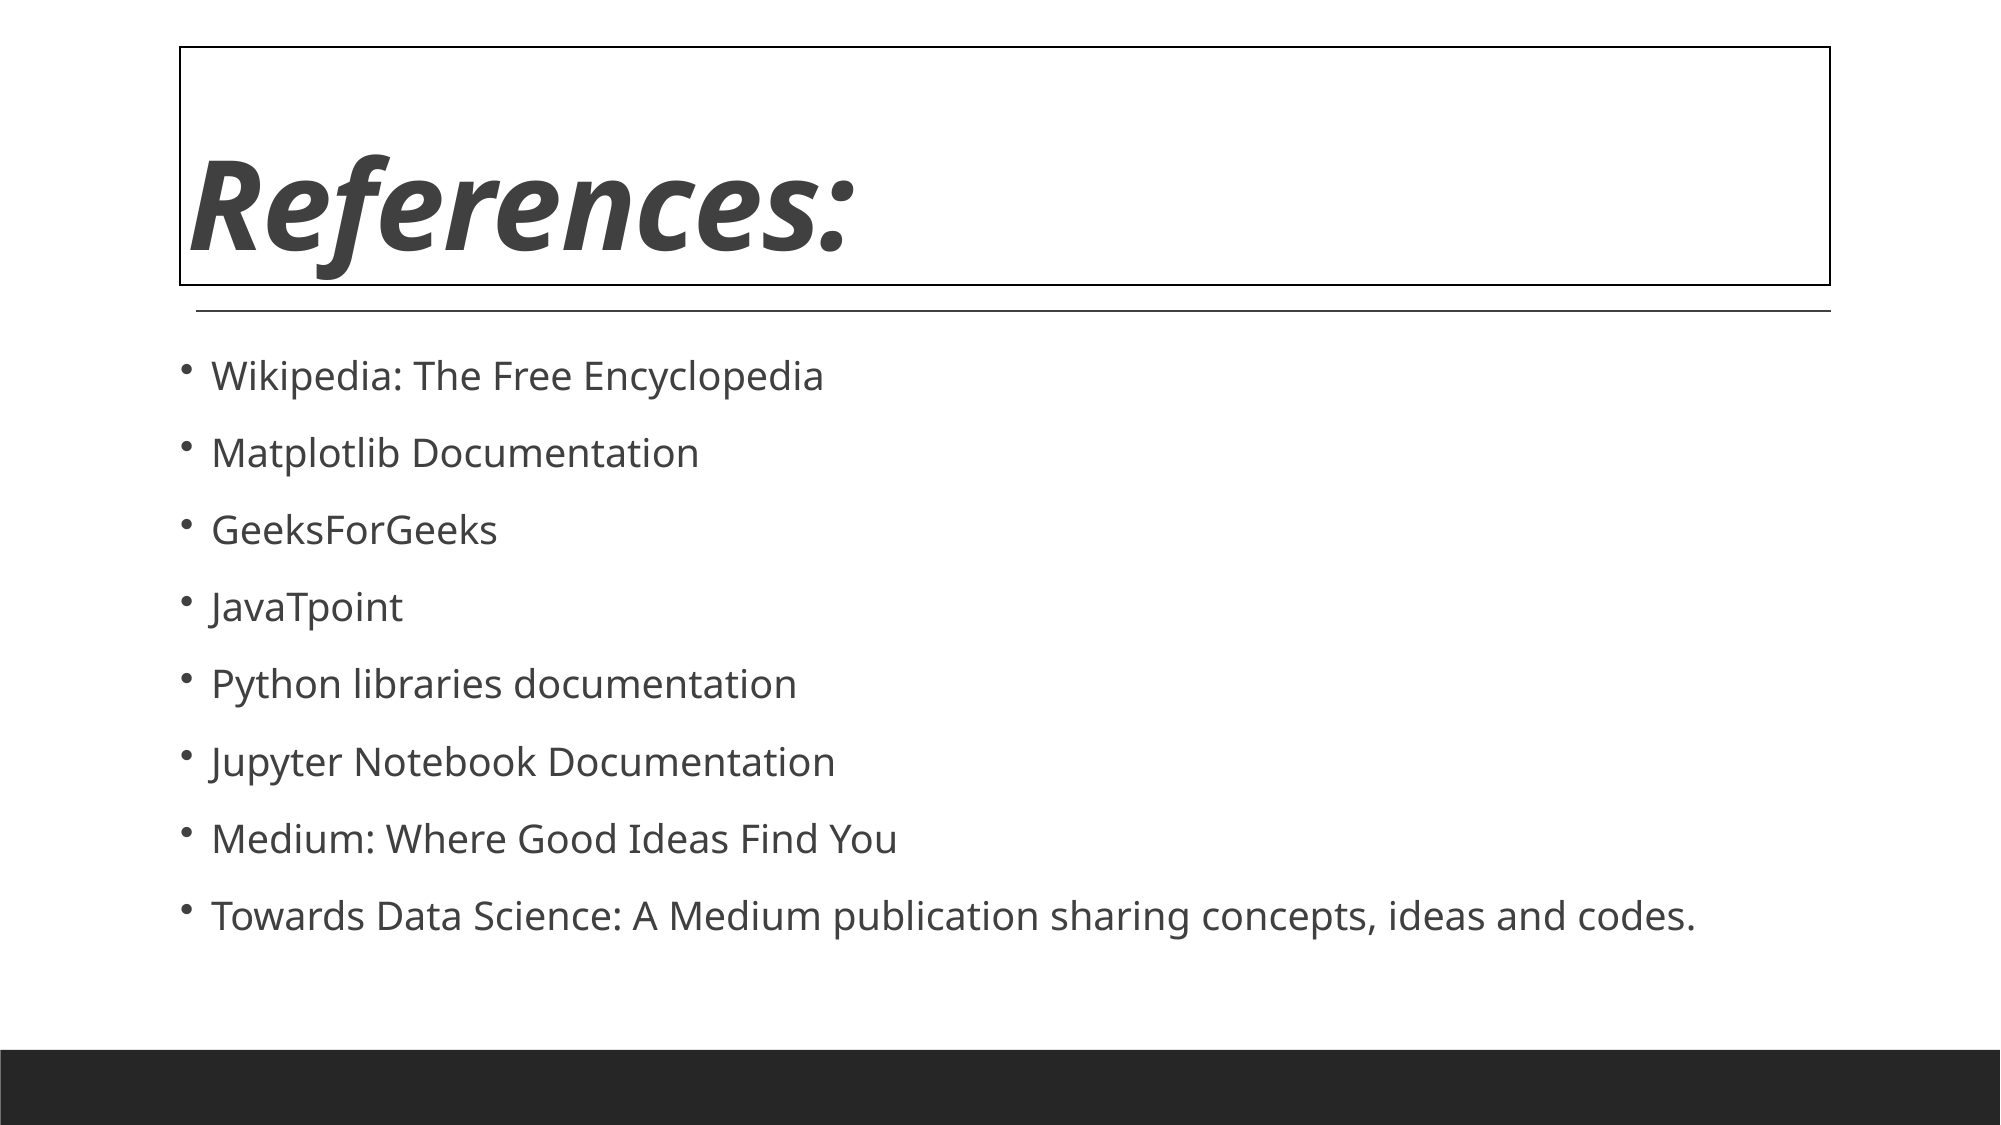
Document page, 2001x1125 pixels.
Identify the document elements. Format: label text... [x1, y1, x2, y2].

list Wikipedia: The Free Encyclopedia Matplotlib Documentation GeeksForGeeks JavaTpoint Python libraries documentation Jupyter Notebook Documentation Medium: Where Good Ideas Find You Towards Data Science: A Medium publication sharing concepts, ideas and codes. [179, 345, 1831, 964]
title References: [179, 46, 1831, 286]
